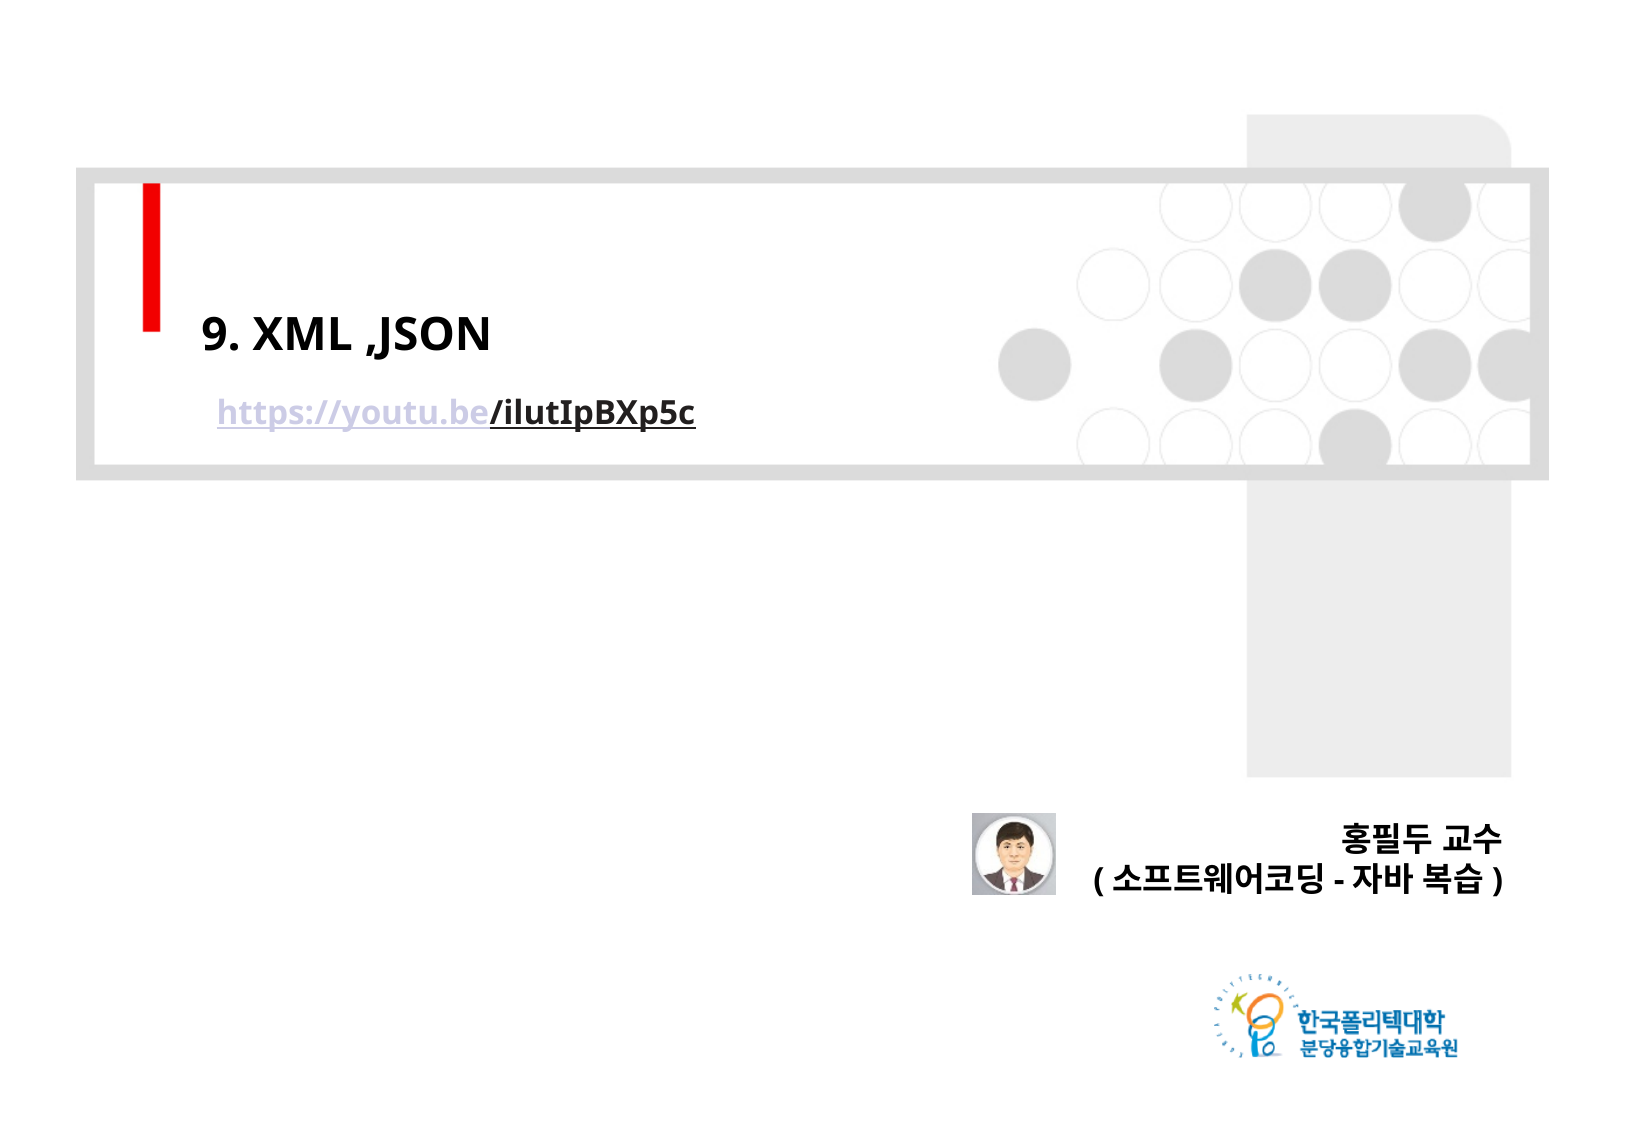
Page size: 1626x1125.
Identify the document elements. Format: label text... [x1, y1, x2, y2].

text_box 홍필두 교수 (소프트웨어코딩-자바 복습) [949, 811, 1518, 906]
picture [76, 7, 1549, 1074]
text_box https://youtu.be/ilutIpBXp5c [201, 383, 1014, 444]
title 9. XML ,JSON [186, 219, 1507, 433]
